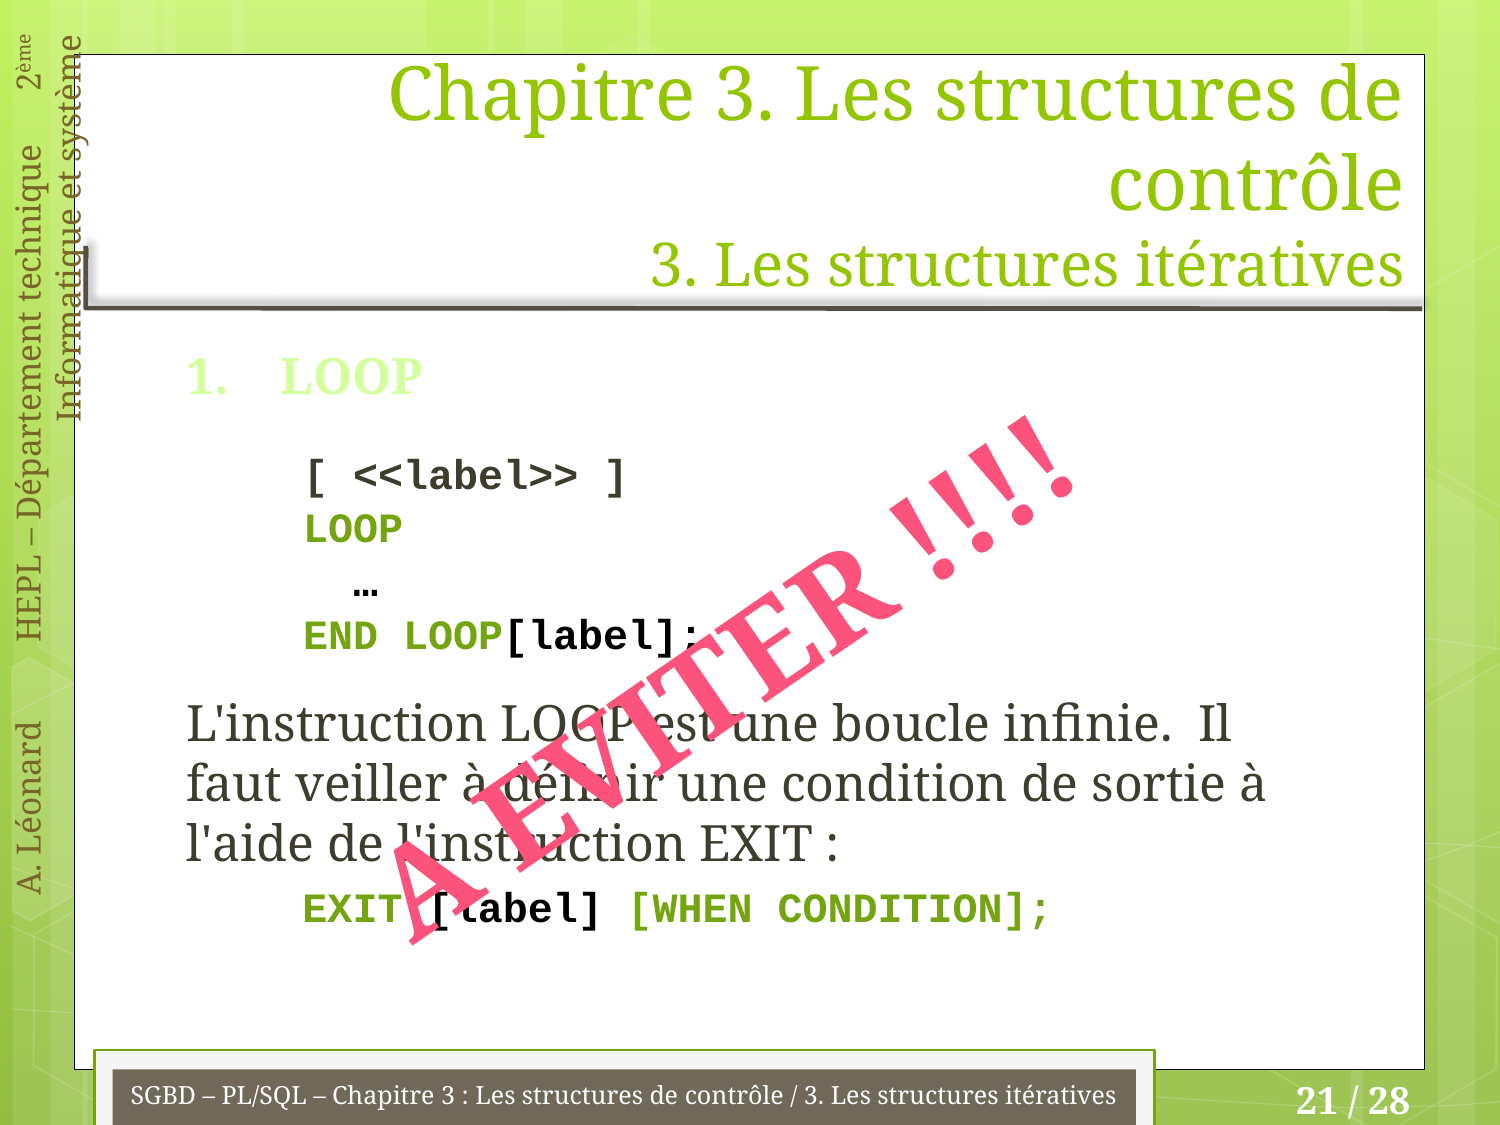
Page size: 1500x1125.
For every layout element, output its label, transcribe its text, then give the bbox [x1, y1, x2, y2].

text_box A EVITER !!!! [297, 343, 1146, 1002]
footer SGBD – PL/SQL – Chapitre 3 : Les structures de contrôle / 3. Les structures itératives [112, 1067, 1136, 1125]
list 1. LOOP [ <<label>> ] LOOP … END LOOP[label]; L'instruction LOOP est une boucle infinie. Il faut veiller à définir une condition de sortie à l'aide de l'instruction EXIT : EXIT [label] [WHEN CONDITION]; [171, 336, 1323, 1043]
title Chapitre 3. Les structures de contrôle 3. Les structures itératives [97, 118, 1421, 306]
